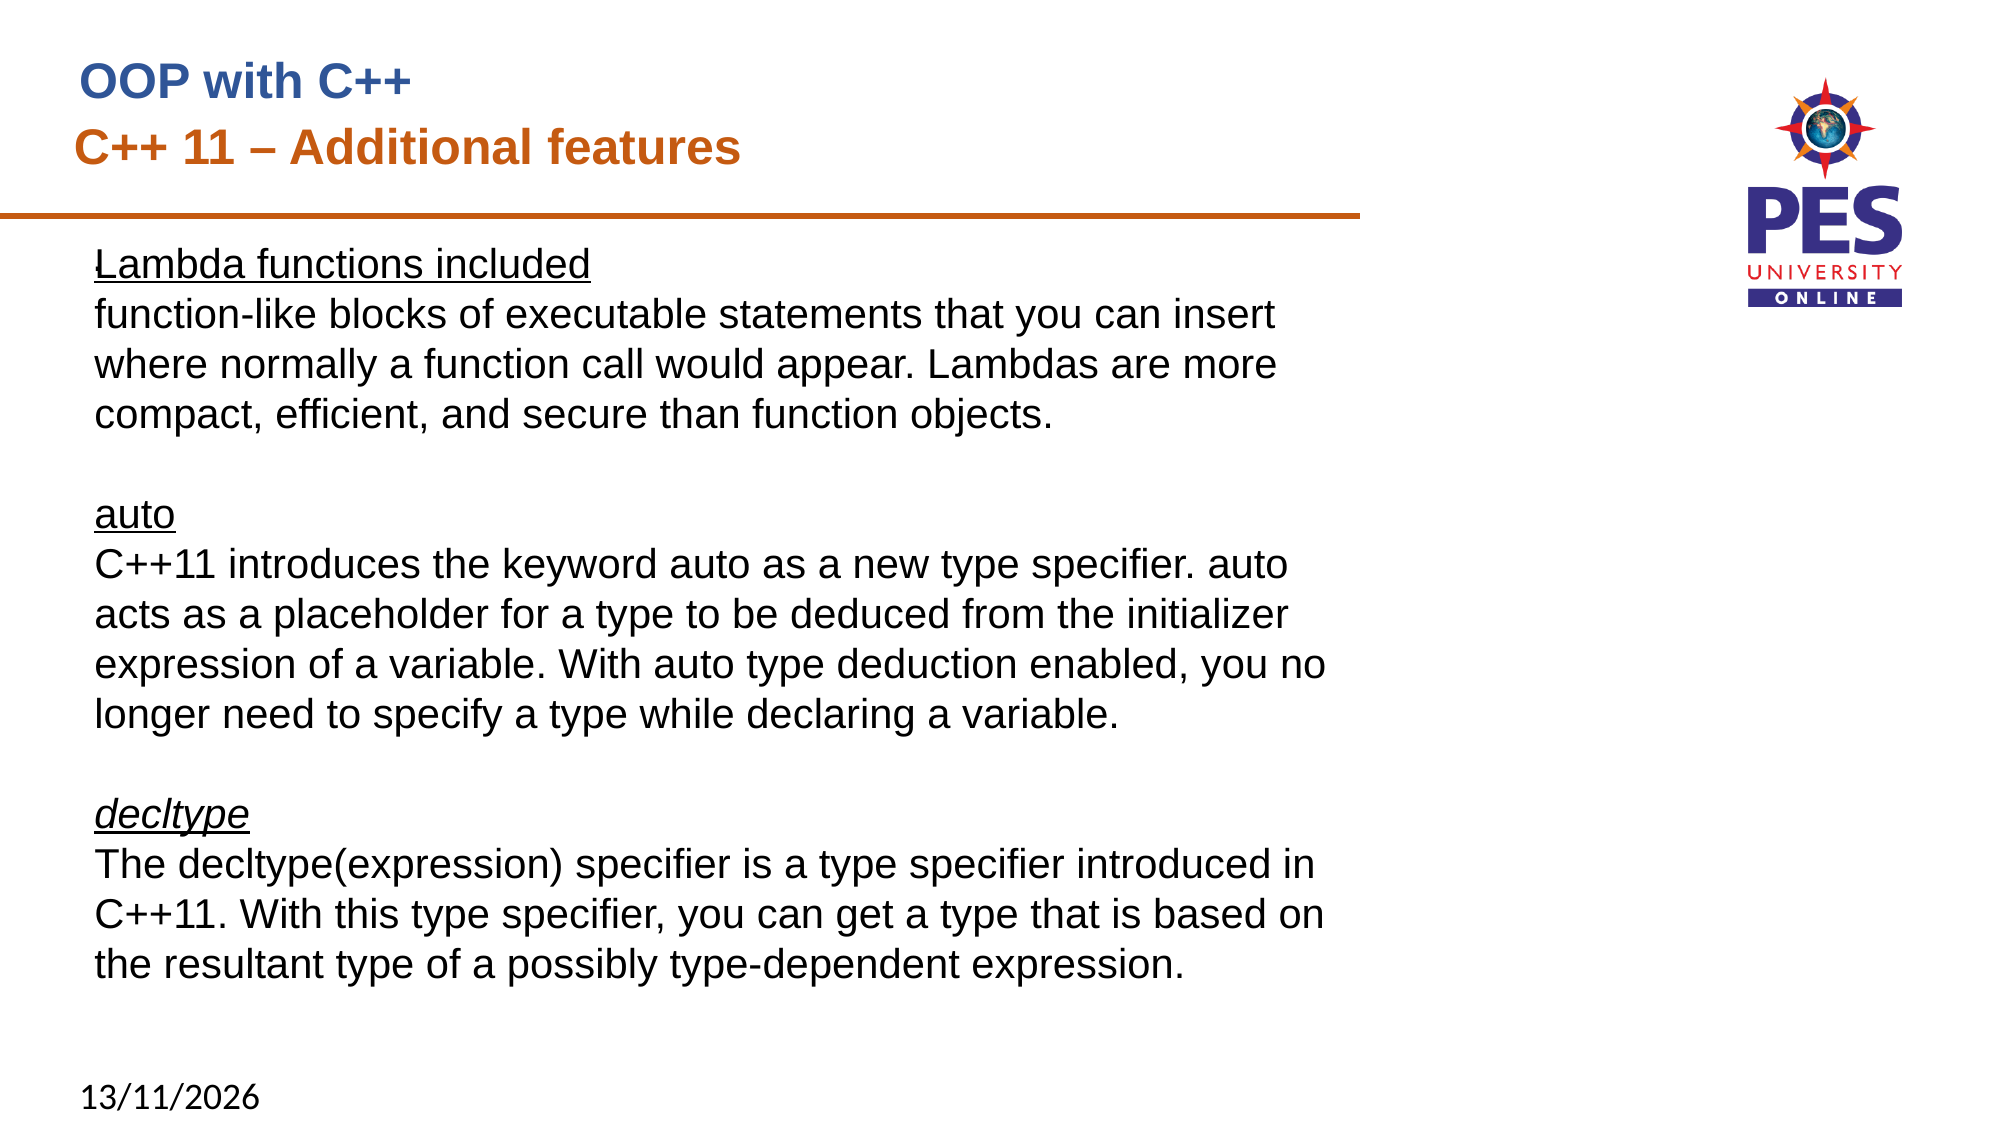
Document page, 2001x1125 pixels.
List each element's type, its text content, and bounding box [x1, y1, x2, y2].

text_box Lambda functions included function-like blocks of executable statements that you can insert where normally a function call would appear. Lambdas are more compact, efficient, and secure than function objects. auto C++11 introduces the keyword auto as a new type specifier. auto acts as a placeholder for a type to be deduced from the initializer expression of a variable. With auto type deduction enabled, you no longer need to specify a type while declaring a variable. decltype The decltype(expression) specifier is a type specifier introduced in C++11. With this type specifier, you can get a type that is based on the resultant type of a possibly type-dependent expression. [79, 229, 1343, 995]
text_box C++ 11 – Additional features [59, 107, 1372, 182]
text_box OOP with C++ [64, 41, 1295, 117]
text_box 26/06/2023 [64, 1064, 358, 1125]
text_box . [77, 222, 1339, 288]
picture [1748, 76, 1902, 307]
